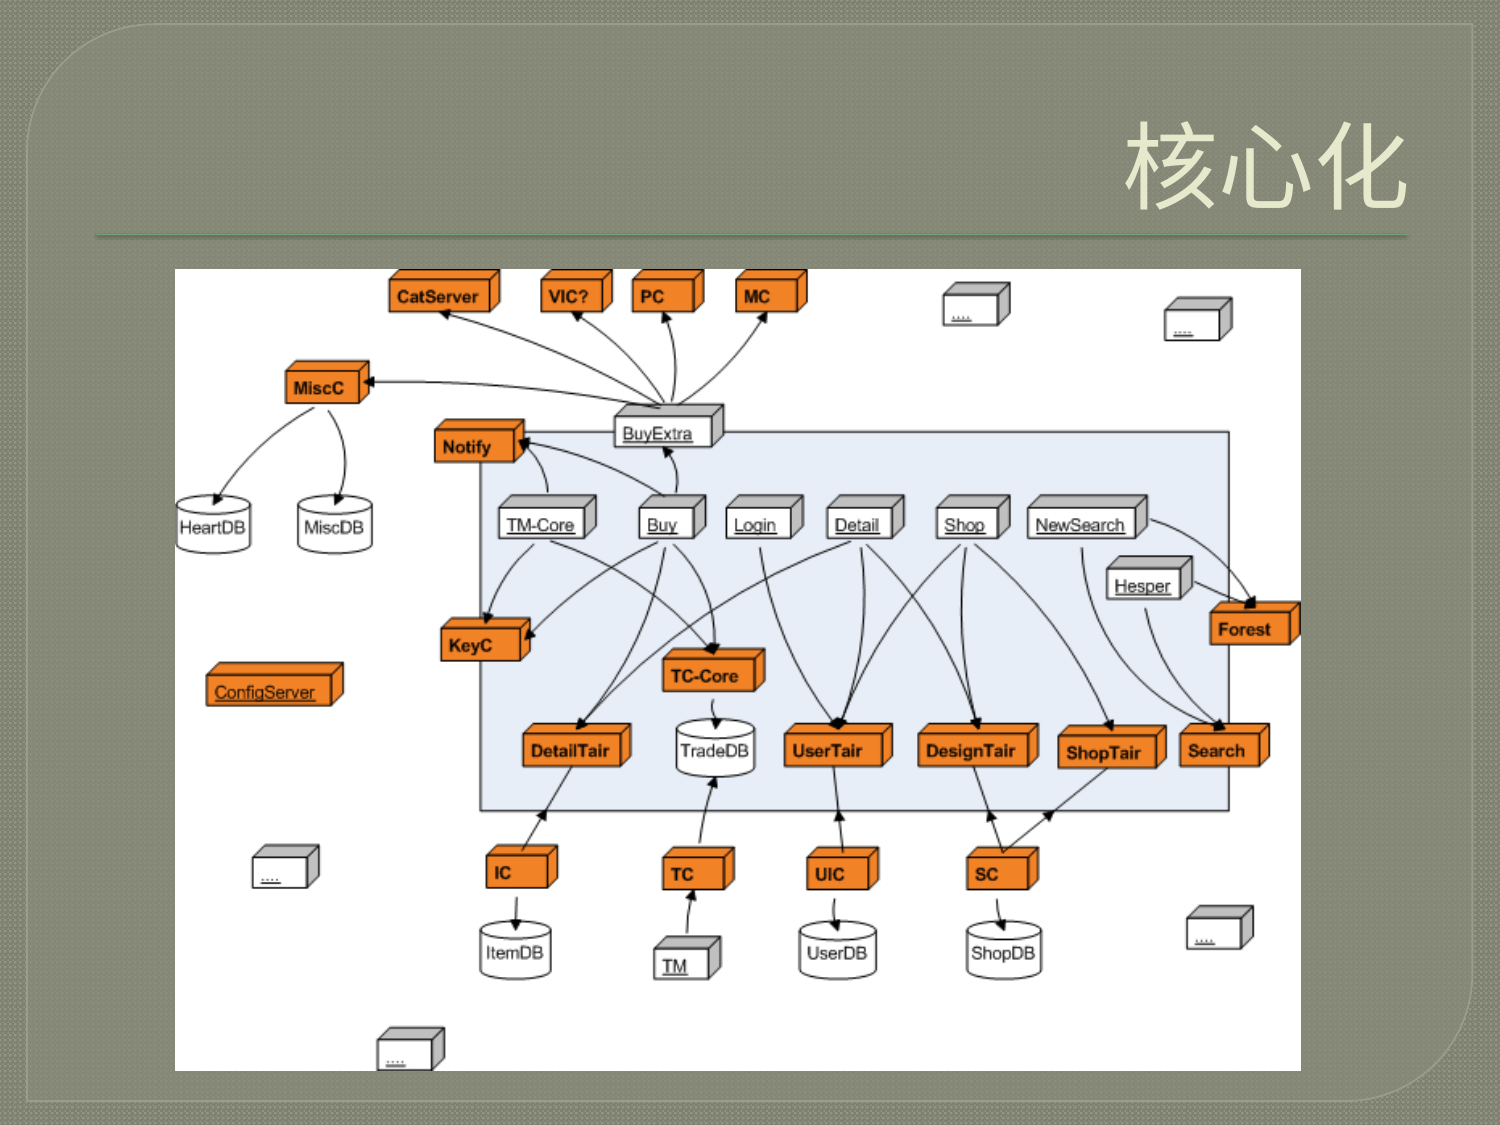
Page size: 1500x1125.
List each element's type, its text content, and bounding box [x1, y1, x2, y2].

picture [175, 269, 1301, 1072]
title 核心化 [75, 41, 1425, 230]
